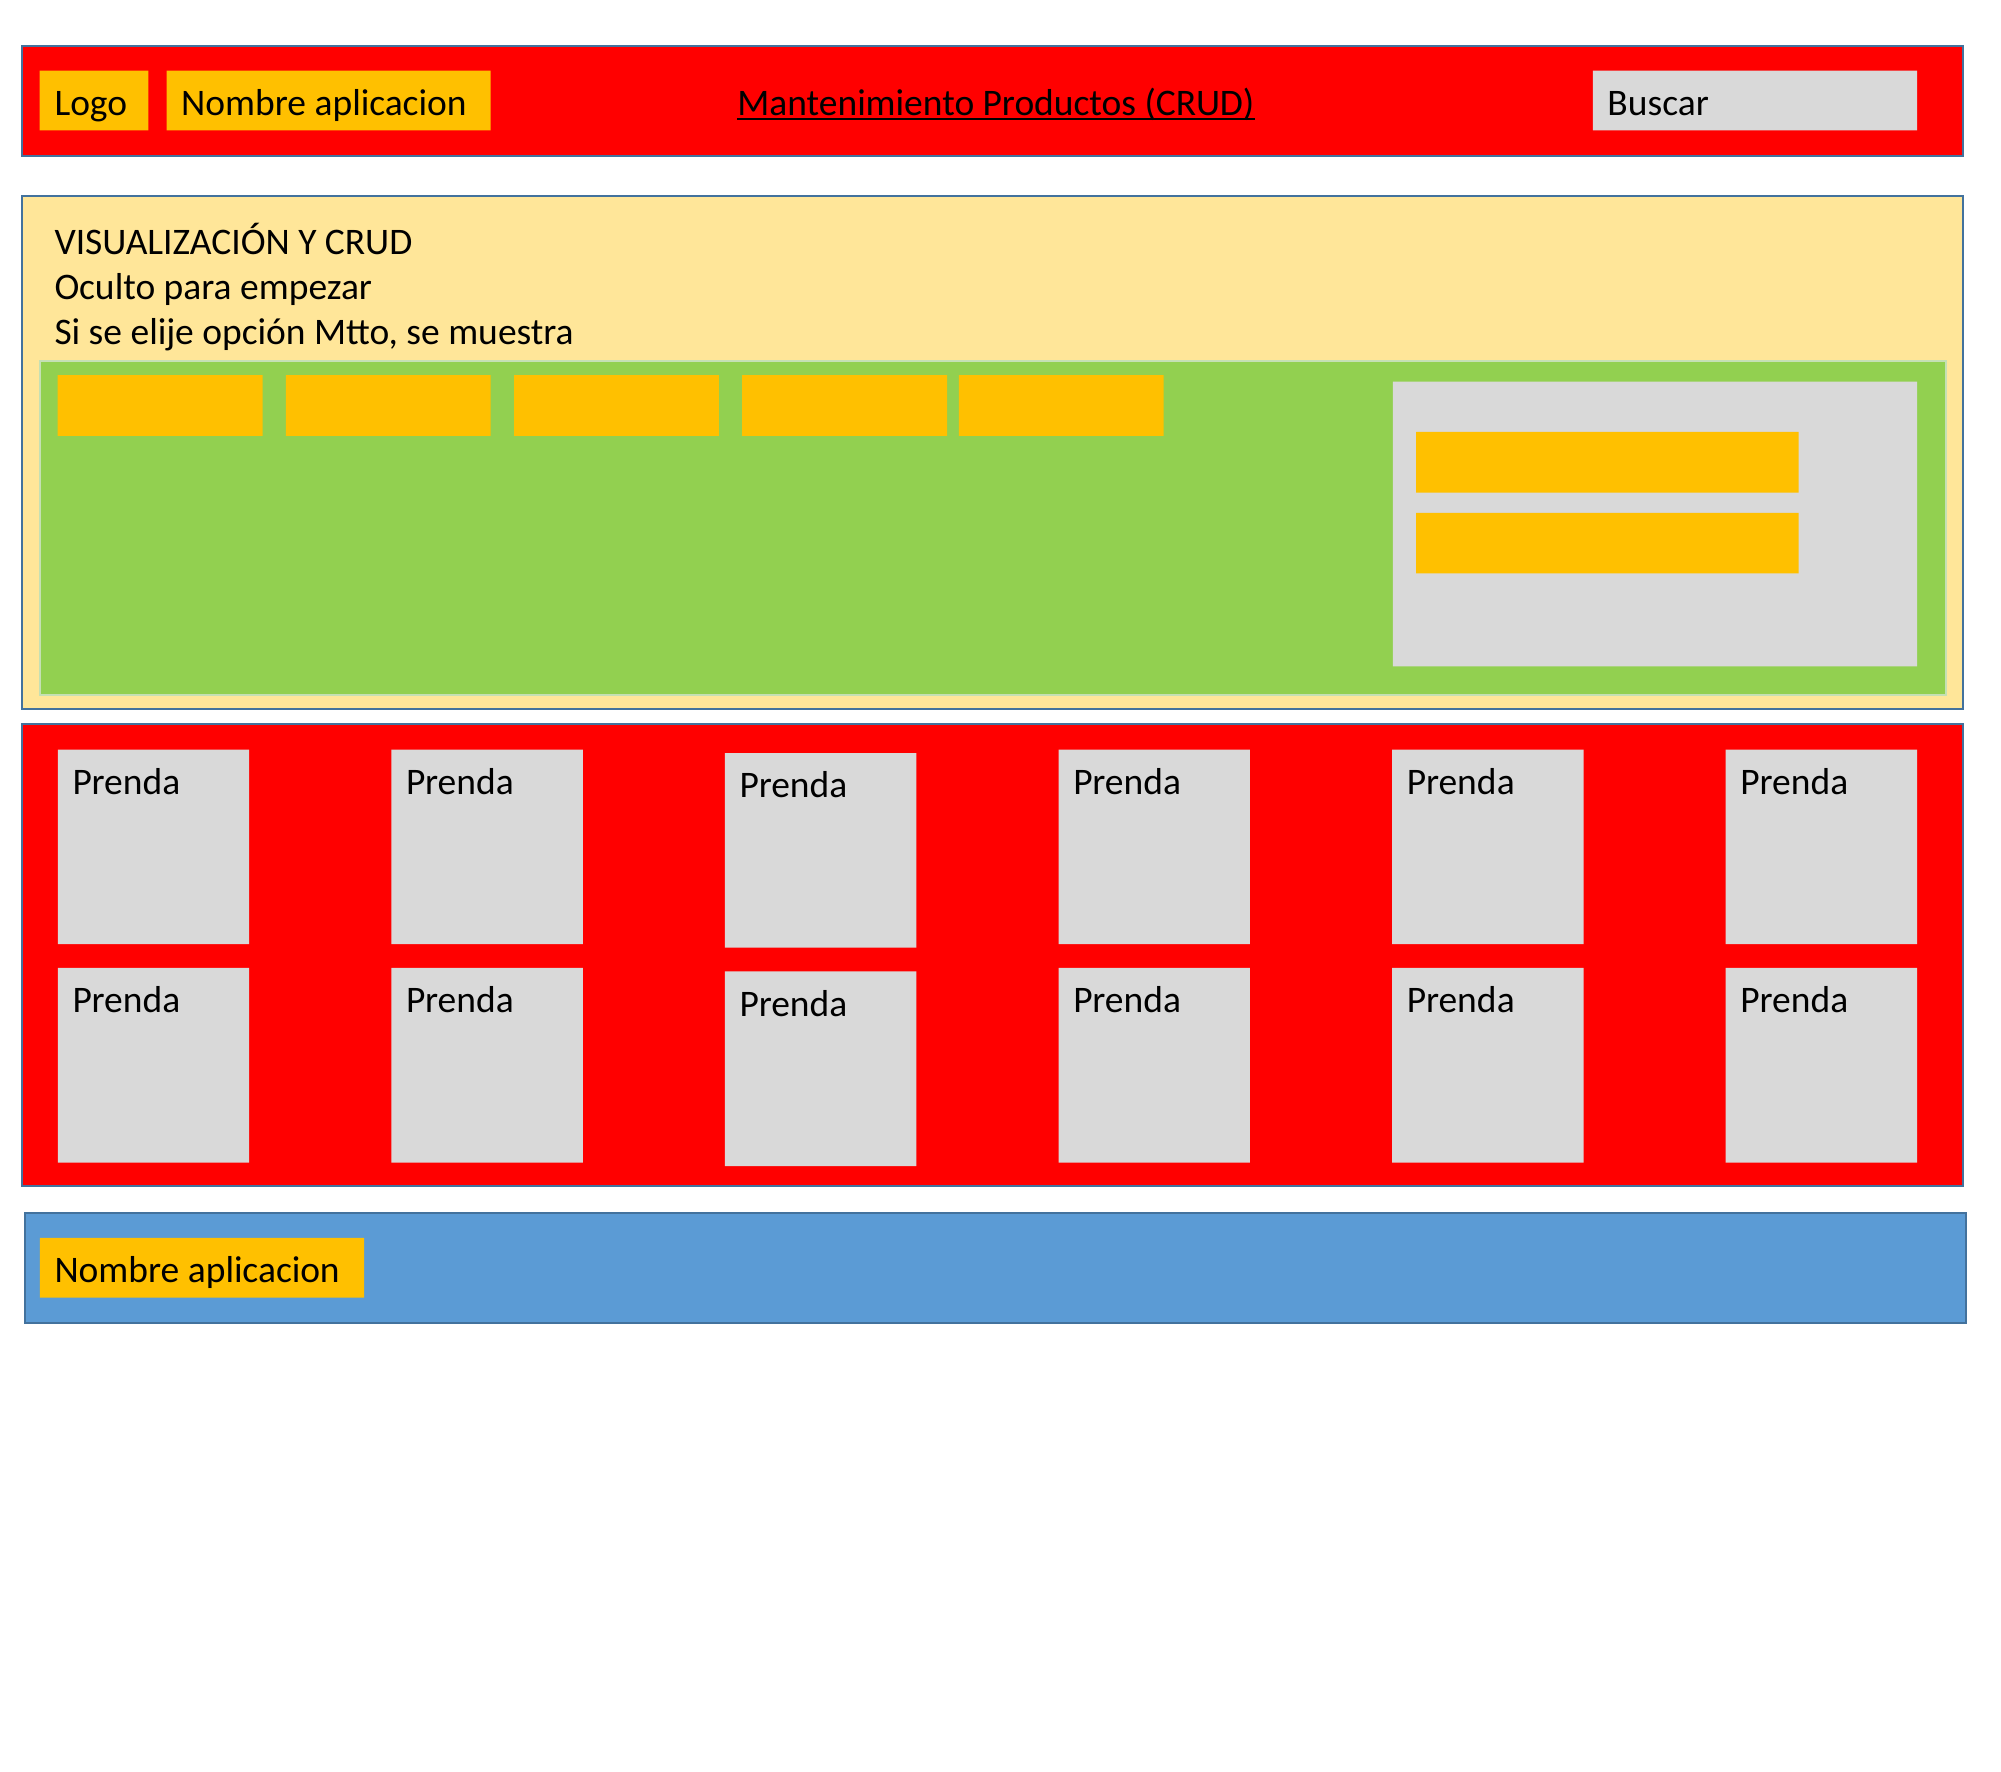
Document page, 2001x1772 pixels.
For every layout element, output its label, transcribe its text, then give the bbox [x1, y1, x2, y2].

text_box Logo [39, 70, 149, 131]
text_box Prenda [1725, 749, 1918, 945]
text_box [21, 45, 1964, 157]
text_box [958, 375, 1164, 436]
text_box Mantenimiento Productos (CRUD) [722, 70, 1290, 131]
text_box [21, 195, 1964, 710]
text_box Prenda [1392, 967, 1584, 1163]
text_box Prenda [724, 753, 917, 948]
text_box Prenda [57, 749, 250, 945]
text_box [39, 360, 1947, 696]
text_box Prenda [391, 967, 583, 1163]
text_box [24, 1212, 1967, 1324]
text_box Buscar [1592, 70, 1918, 131]
text_box Prenda [391, 749, 583, 945]
text_box Prenda [1058, 749, 1250, 945]
text_box Prenda [1725, 967, 1918, 1163]
text_box [1416, 431, 1799, 493]
text_box Nombre aplicacion [166, 70, 491, 131]
text_box [21, 723, 1964, 1187]
text_box Nombre aplicacion [39, 1237, 365, 1298]
text_box [285, 375, 491, 436]
text_box [514, 375, 719, 436]
text_box [1392, 381, 1918, 667]
text_box Prenda [57, 967, 250, 1163]
text_box Prenda [1392, 749, 1584, 945]
text_box [1416, 512, 1799, 574]
text_box [57, 375, 263, 436]
text_box VISUALIZACIÓN Y CRUD Oculto para empezar Si se elije opción Mtto, se muestra [39, 209, 626, 360]
text_box Prenda [724, 971, 917, 1167]
text_box [742, 375, 948, 436]
text_box Prenda [1058, 967, 1250, 1163]
